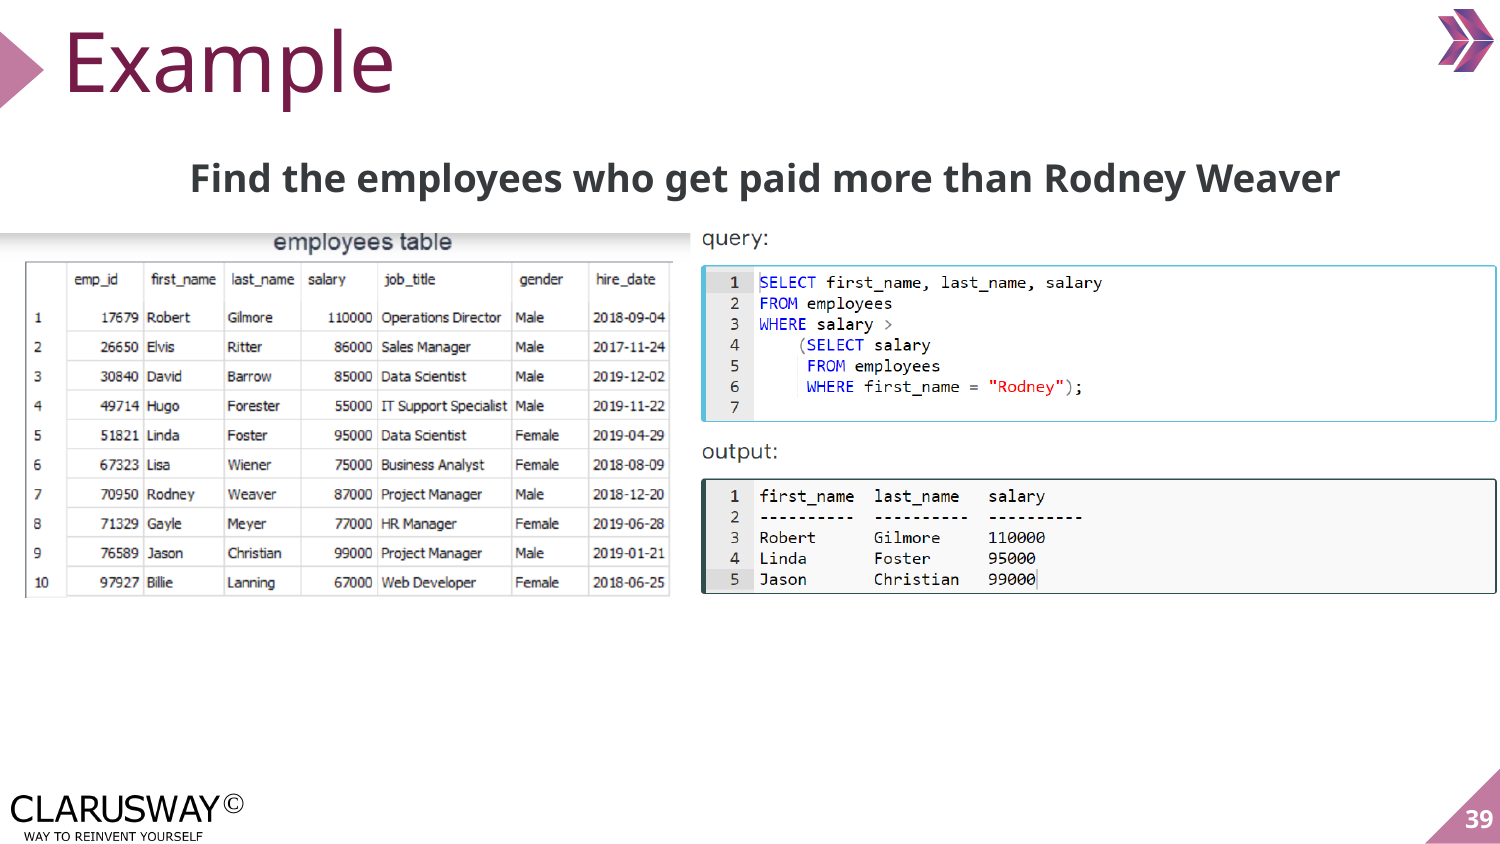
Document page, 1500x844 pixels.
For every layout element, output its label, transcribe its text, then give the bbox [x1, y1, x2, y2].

title Example [62, 28, 988, 132]
picture [11, 795, 220, 841]
slide_number 39 [1418, 760, 1494, 838]
text_box Find the employees who get paid more than Rodney Weaver [174, 138, 1382, 216]
picture [0, 222, 1500, 611]
picture [1438, 9, 1494, 72]
